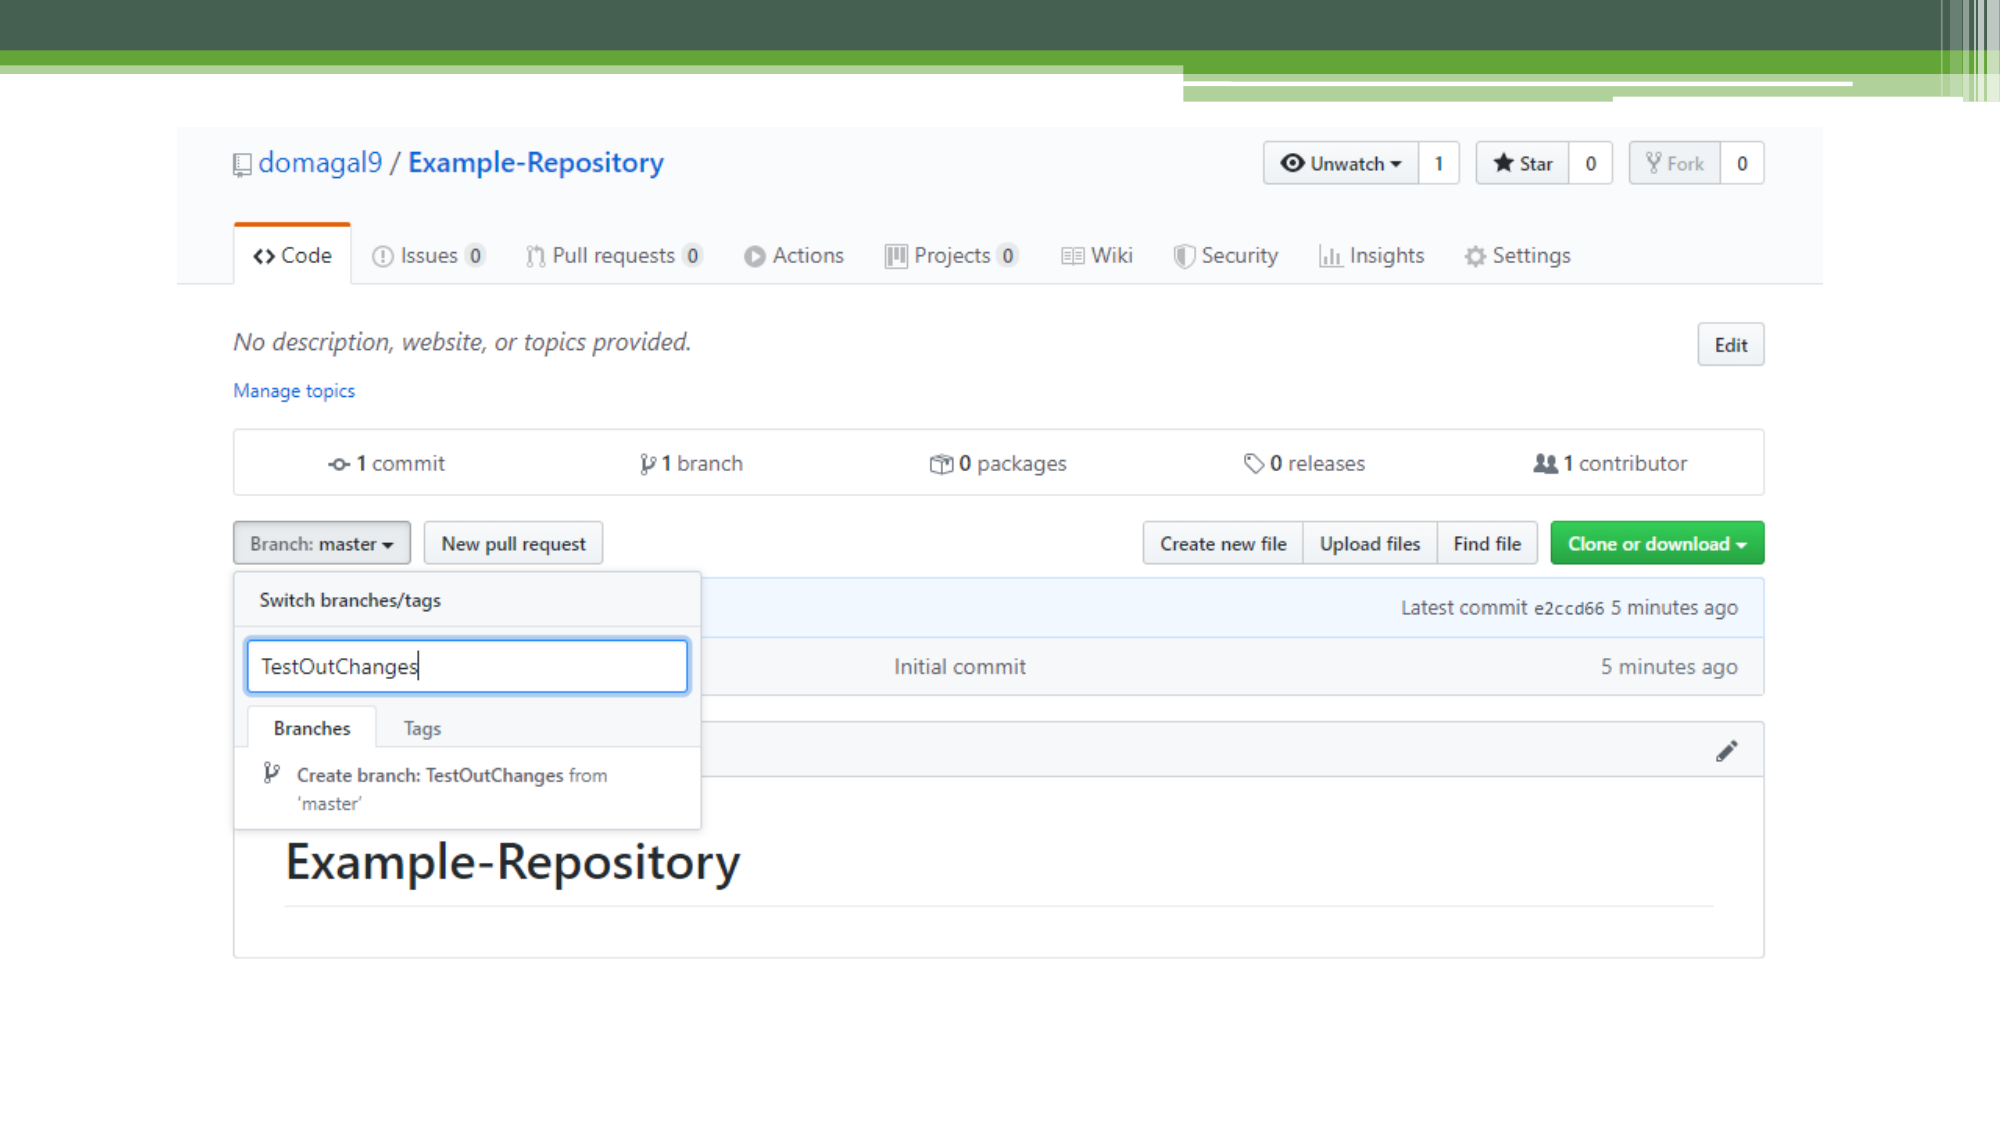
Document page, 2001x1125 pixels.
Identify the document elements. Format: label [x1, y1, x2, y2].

picture [177, 127, 1823, 998]
